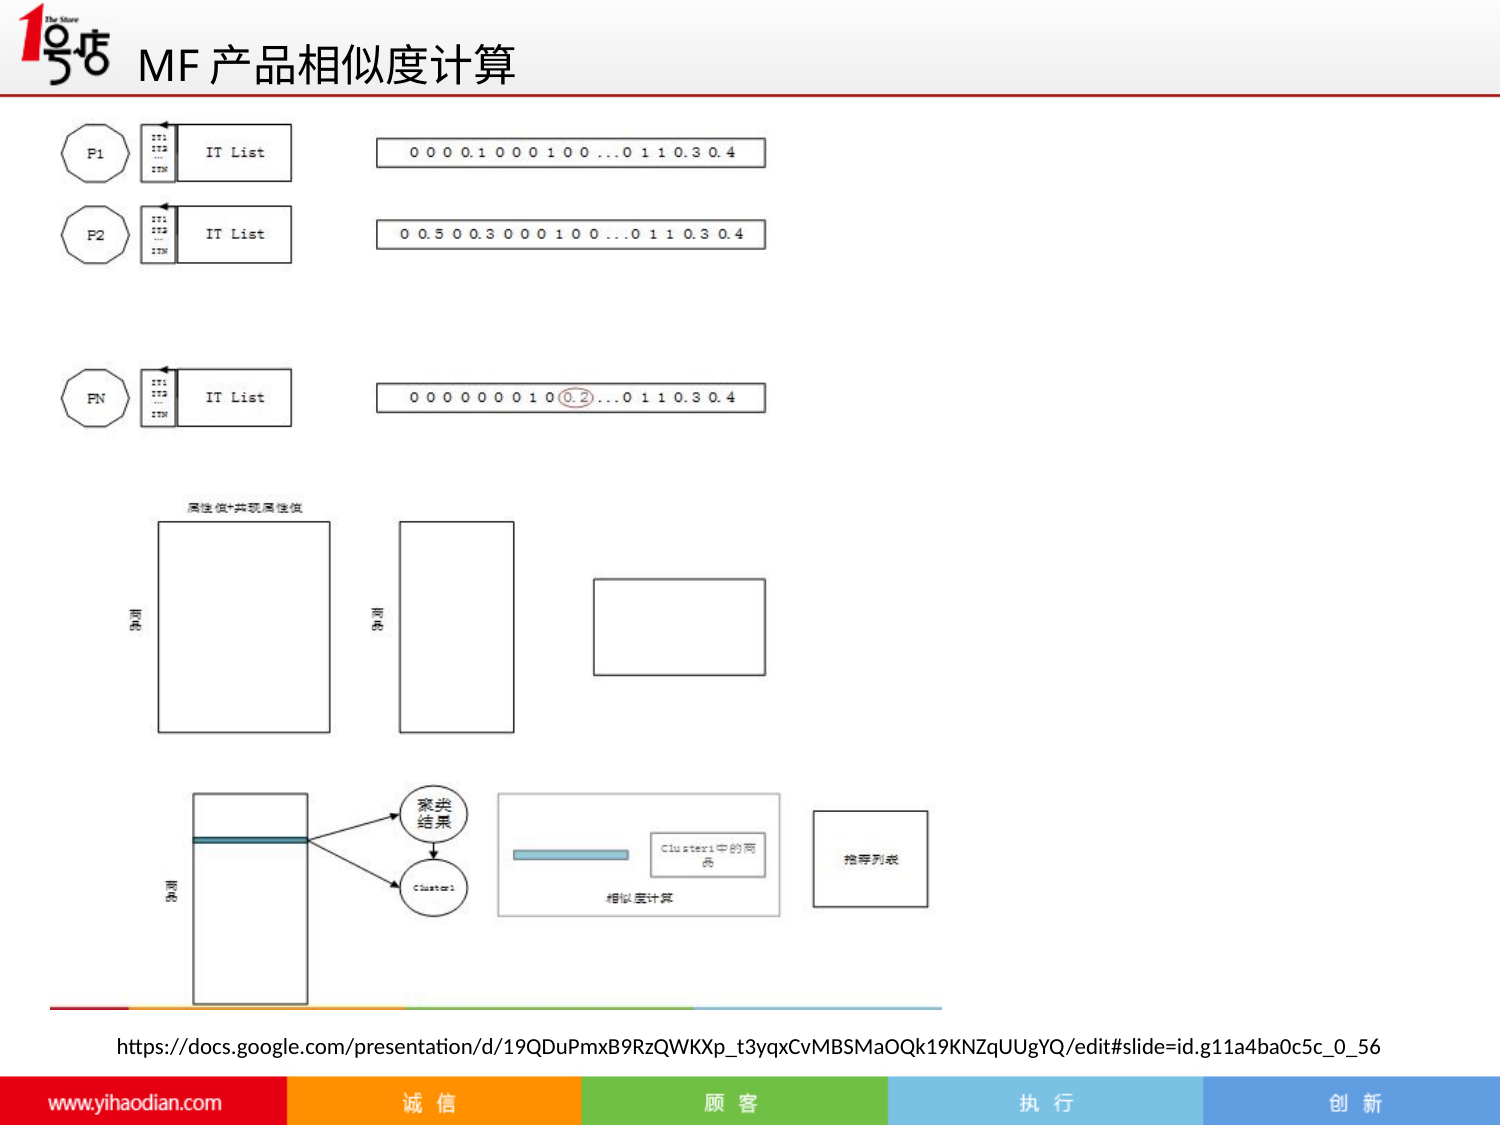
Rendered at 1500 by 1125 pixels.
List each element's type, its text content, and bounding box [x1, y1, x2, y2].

text_box https://docs.google.com/presentation/d/19QDuPmxB9RzQWKXp_t3yqxCvMBSMaOQk19KNZqUUgYQ/edit#slide=id.g11a4ba0c5c_0_56 [109, 1023, 1391, 1067]
picture [0, 0, 1500, 1125]
title MF产品相似度计算 [128, 25, 1224, 102]
